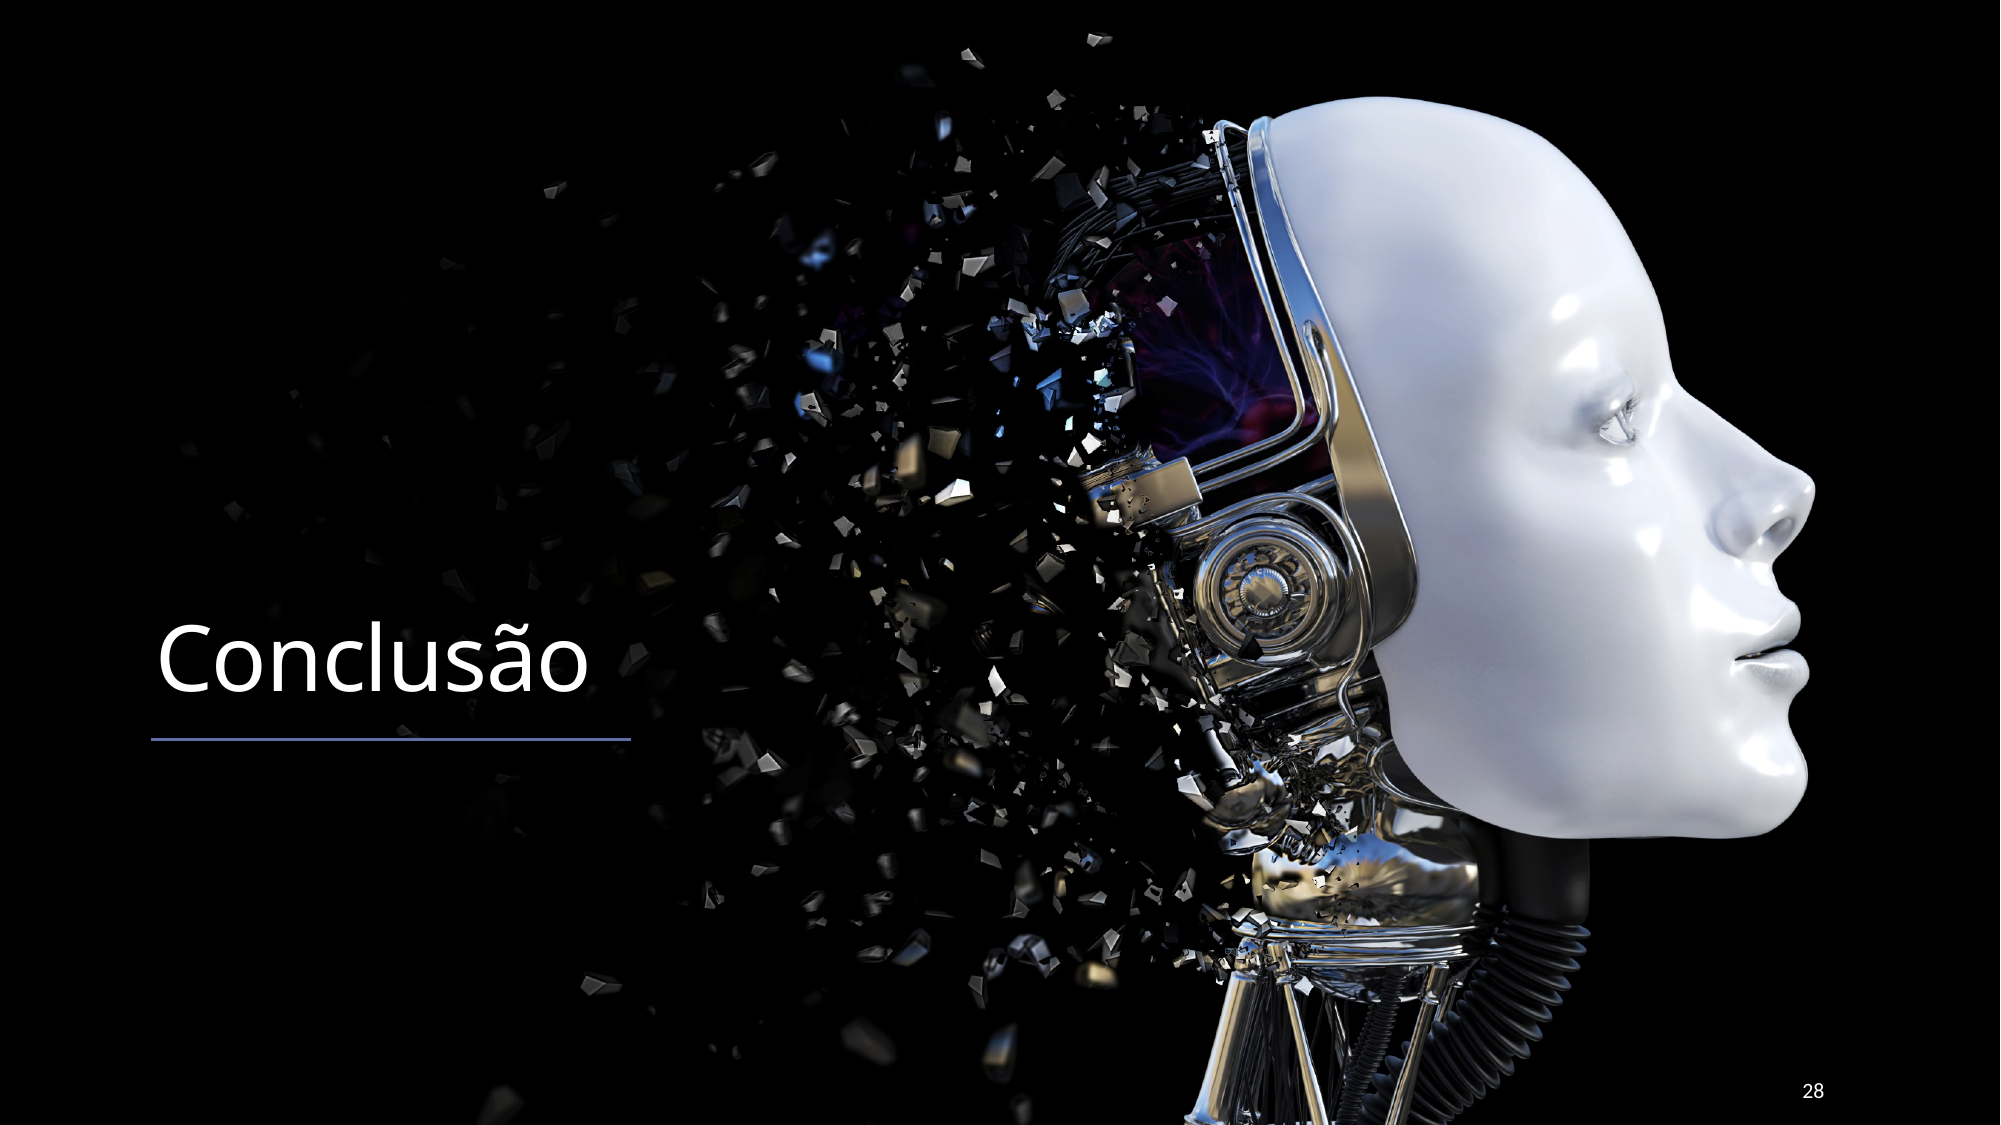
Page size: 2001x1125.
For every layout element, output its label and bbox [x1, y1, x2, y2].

list [0, 0, 2000, 1125]
